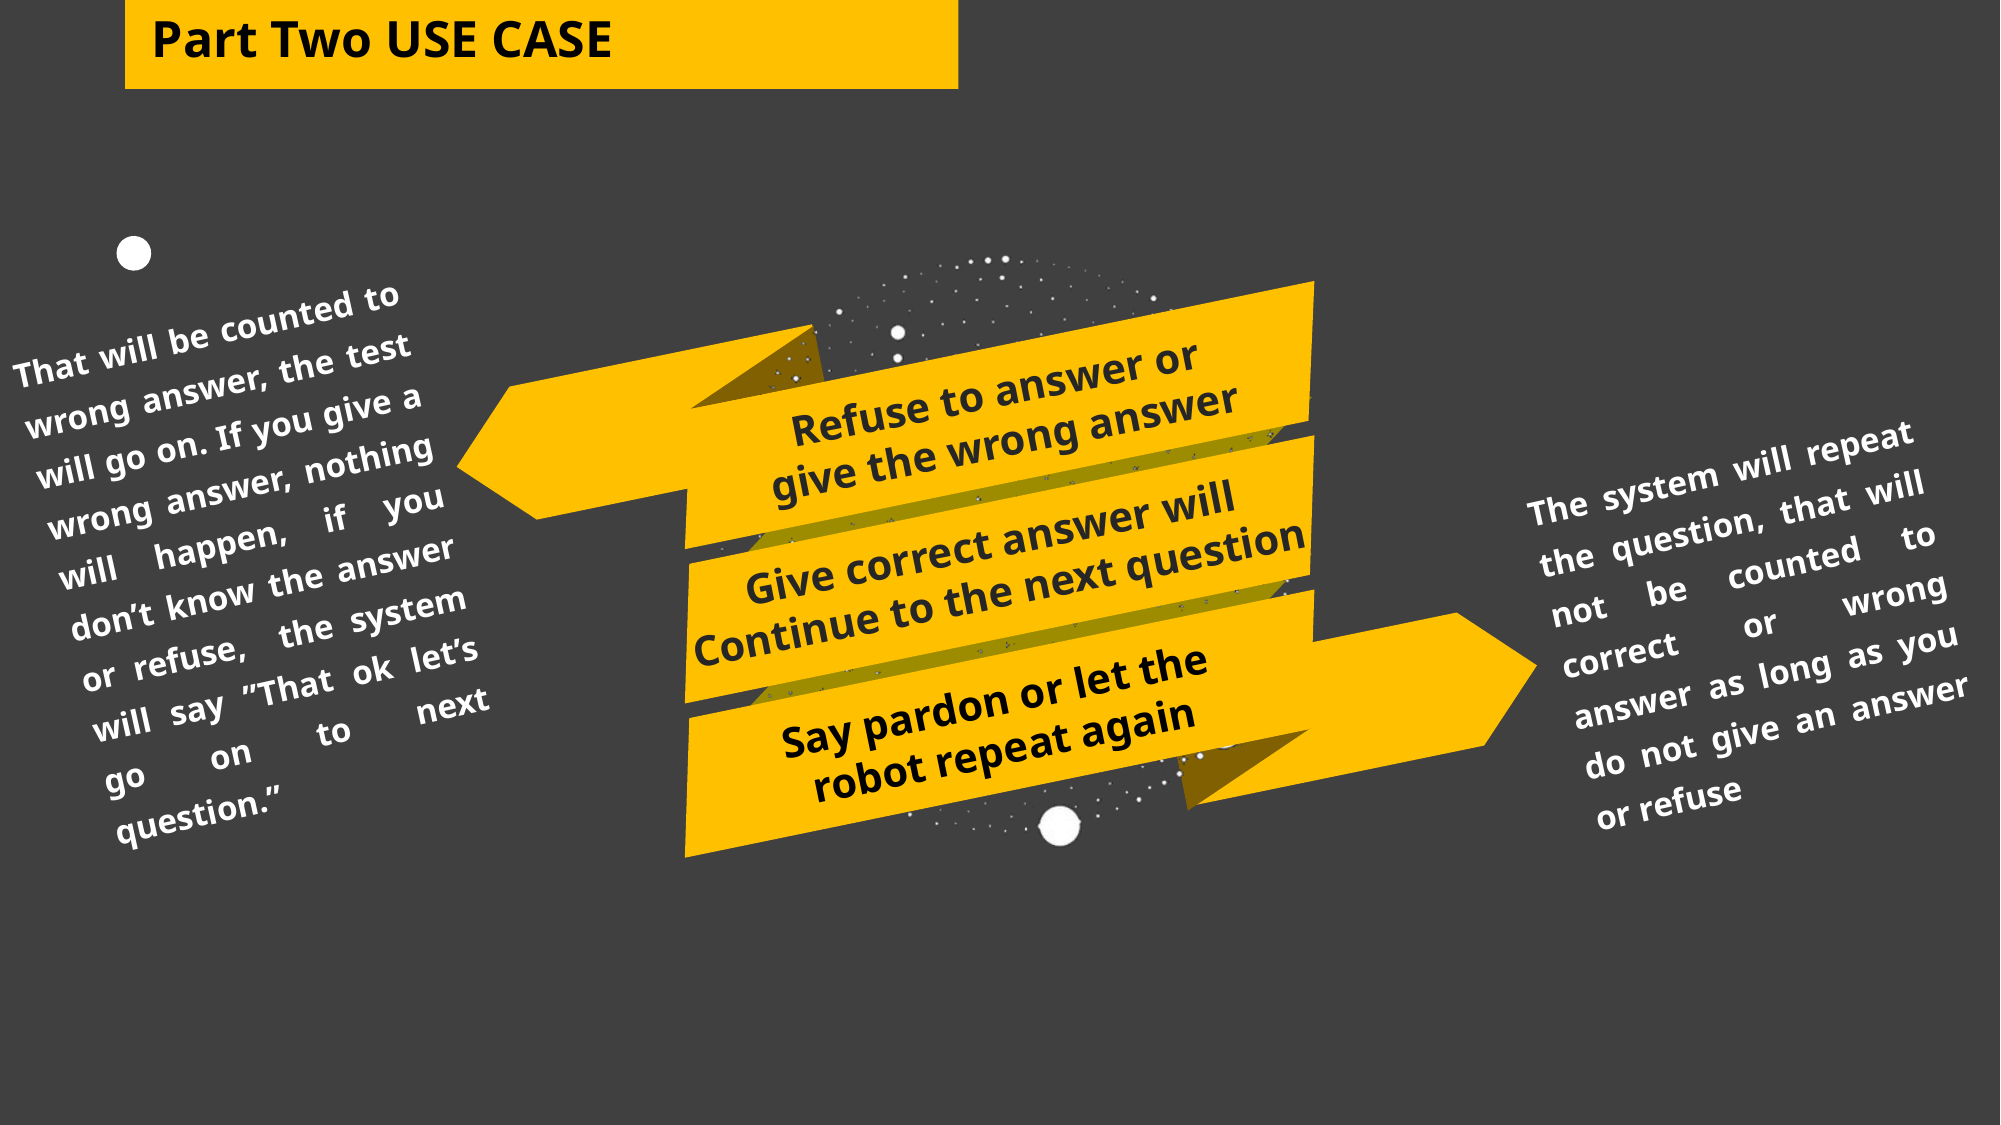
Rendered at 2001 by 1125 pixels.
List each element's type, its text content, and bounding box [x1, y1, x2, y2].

text_box That will be counted to wrong answer, the test will go on. If you give a wrong answer, nothing will happen, if you don’t know the answer or refuse, the system will say ”That ok let’s go on to next question.” [0, 249, 452, 862]
text_box [115, 234, 153, 272]
list Part Two USE CASE [136, 6, 699, 83]
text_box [452, 203, 1541, 904]
text_box The system will repeat the question, that will not be counted to correct or wrong answer as long as you do not give an answer or refuse [1541, 387, 2000, 849]
